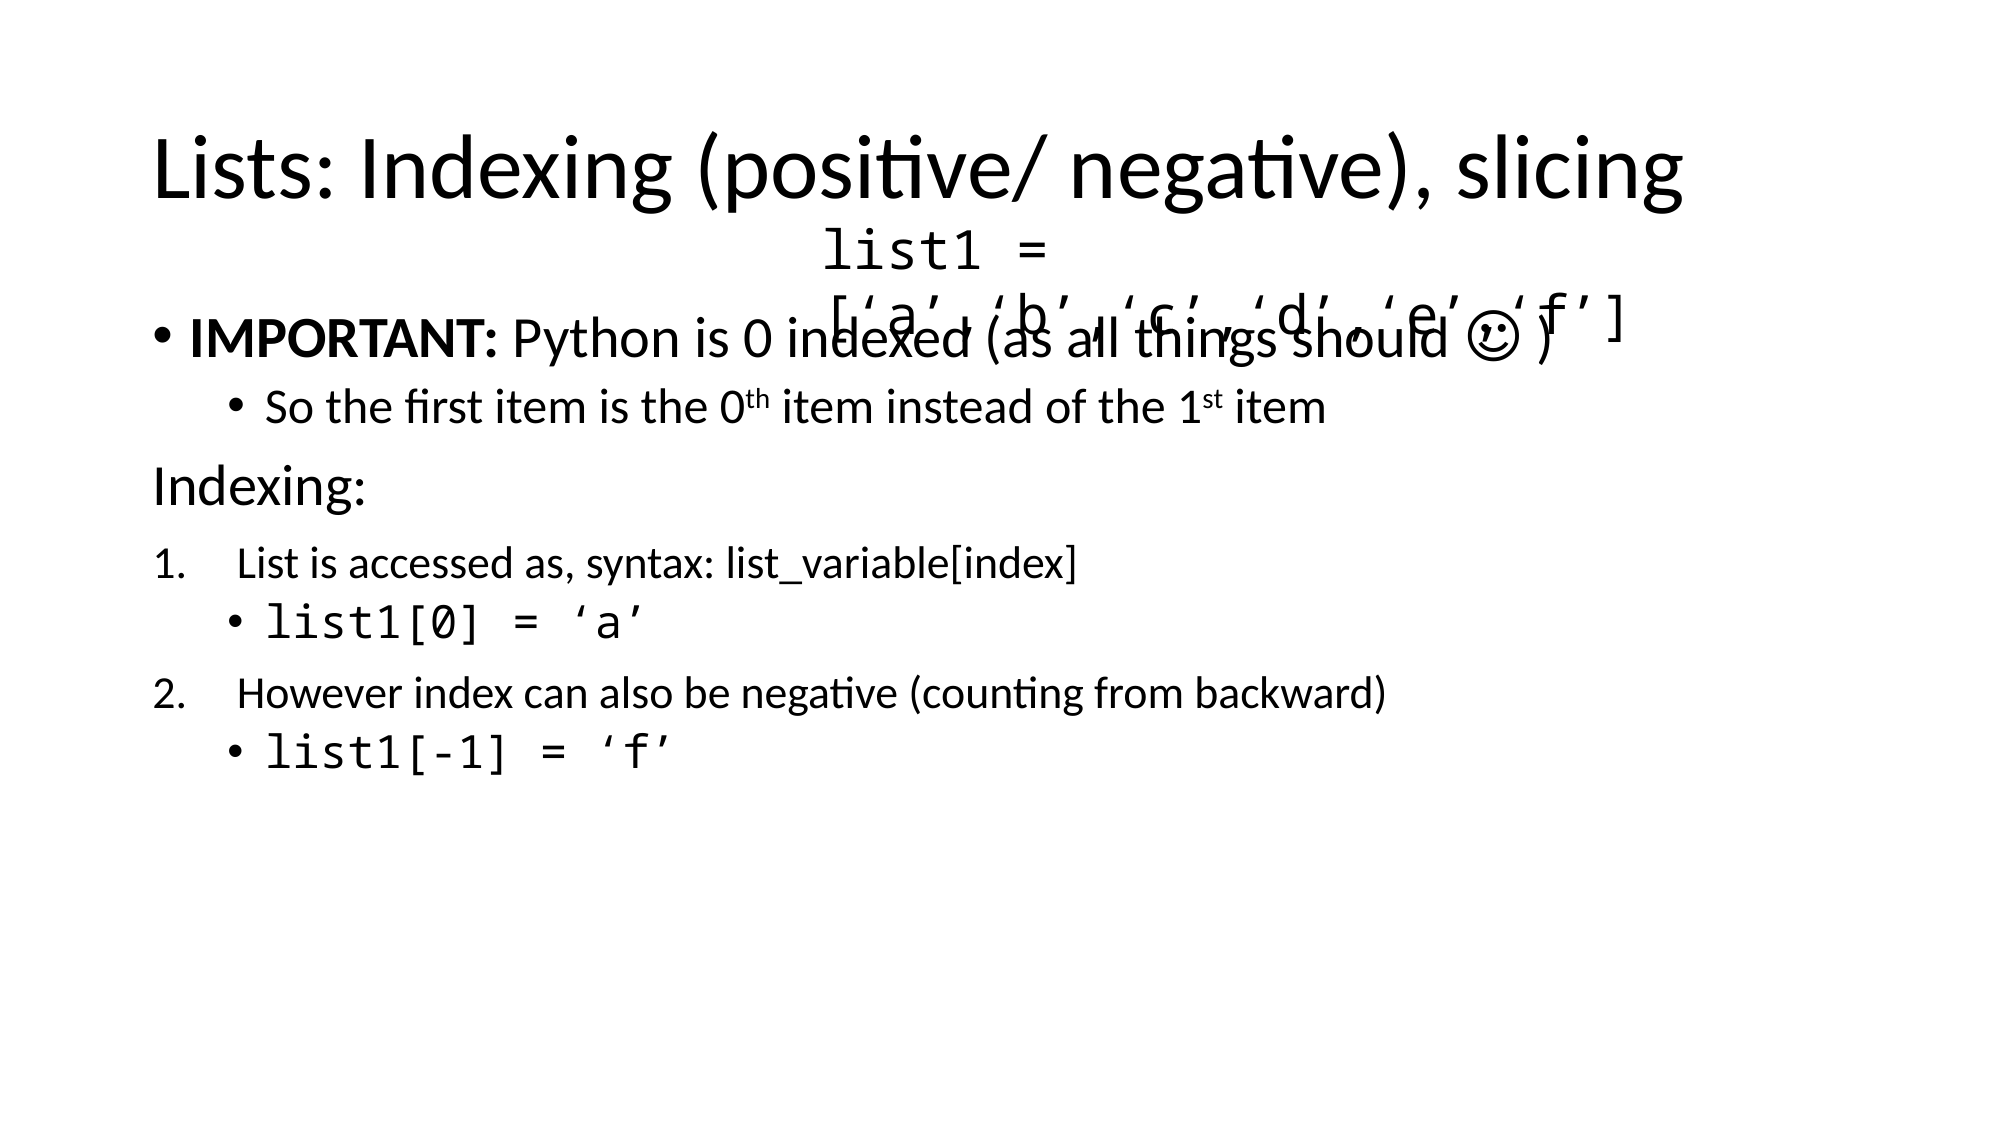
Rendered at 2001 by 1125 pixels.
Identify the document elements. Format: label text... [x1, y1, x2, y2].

text_box list1 = [‘a’,‘b’,‘c’,‘d’,‘e’,‘f’] [806, 207, 1827, 353]
title Lists: Indexing (positive/ negative), slicing [137, 59, 1863, 278]
list IMPORTANT: Python is 0 indexed (as all things should ☺ ) So the first item is the 0th item instead of the 1st item Indexing: List is accessed as, syntax: list_variable[index] list1[0] = ‘a’ However index can also be negative (counting from backward) list1[-1] = ‘f’ [137, 299, 1863, 1014]
